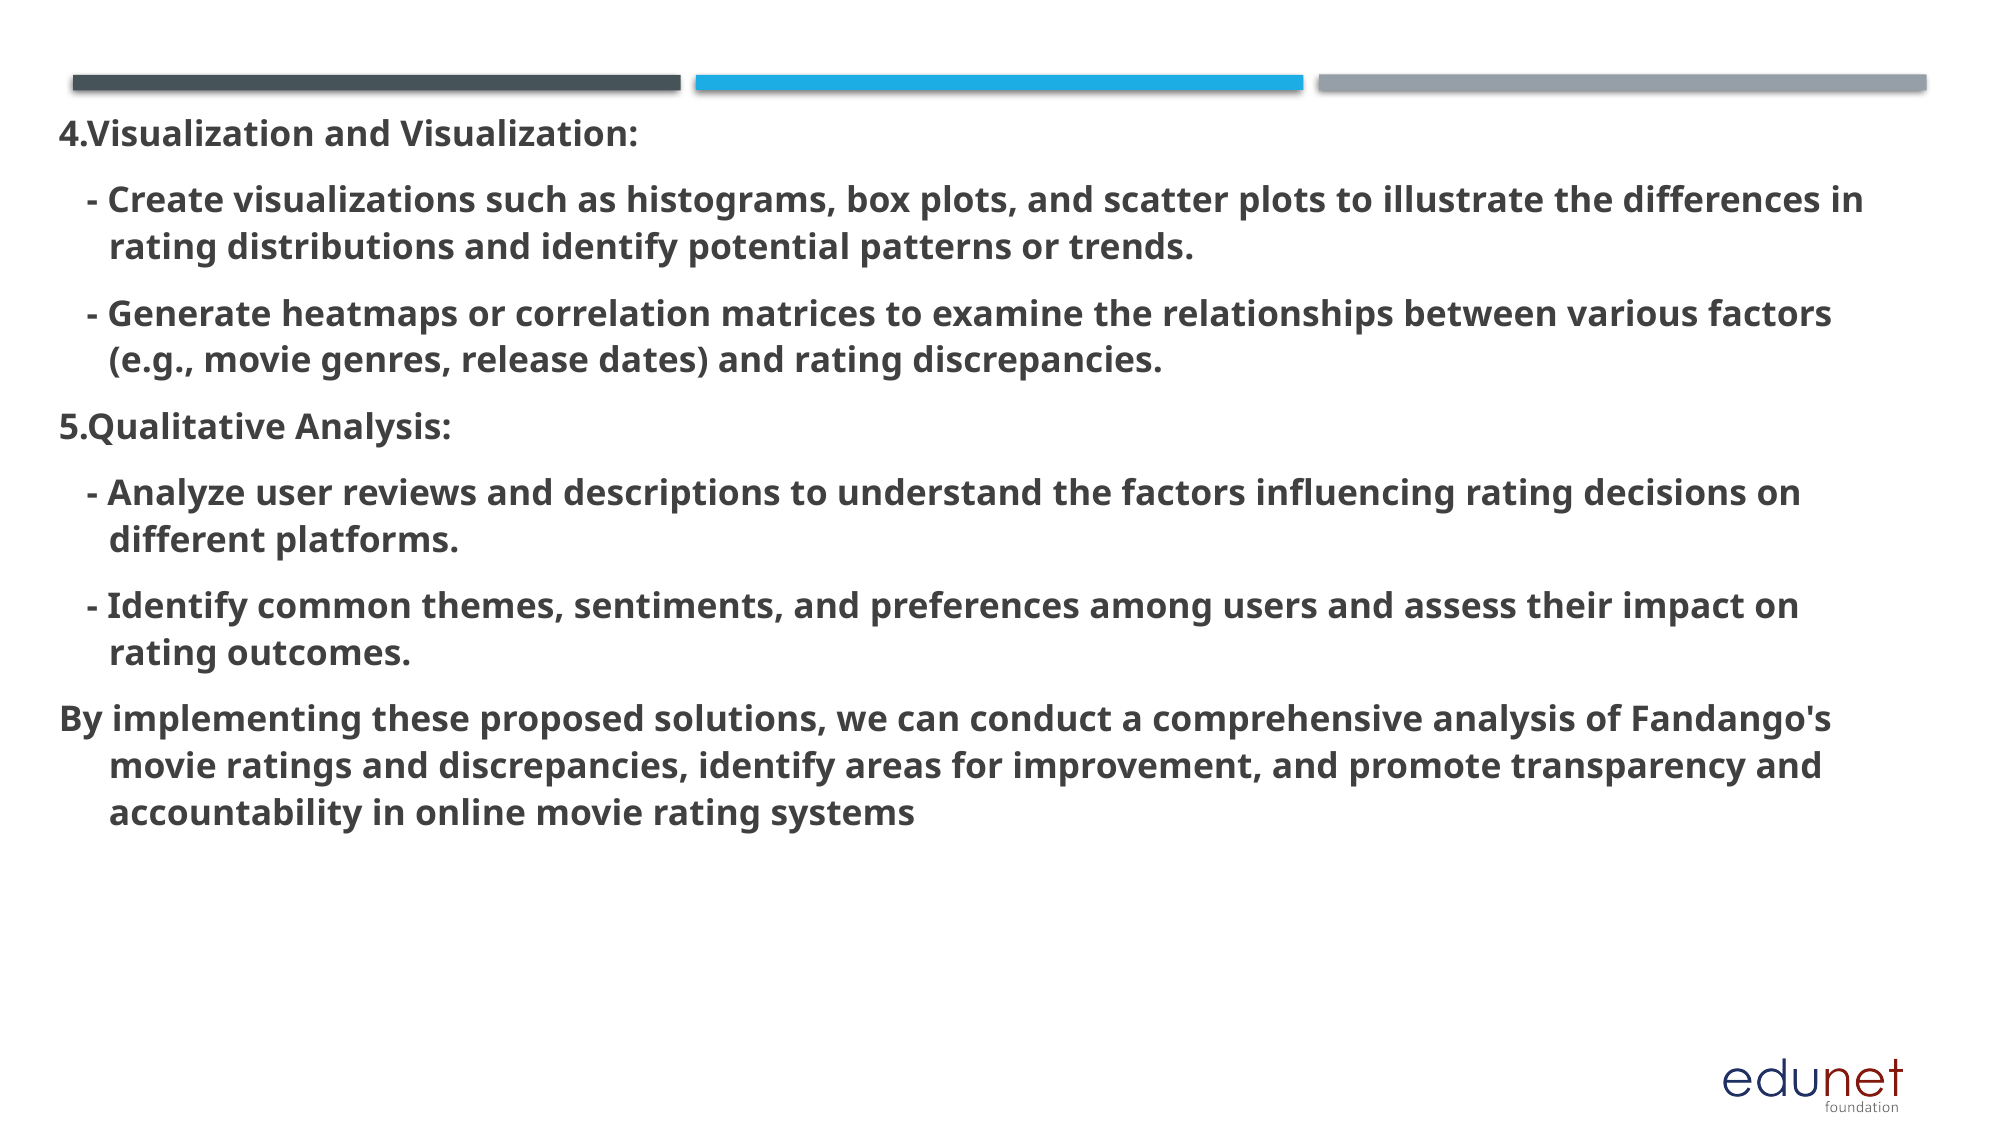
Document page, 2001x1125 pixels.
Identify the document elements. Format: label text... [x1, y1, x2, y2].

picture [1719, 1056, 1905, 1116]
list 4.Visualization and Visualization: - Create visualizations such as histograms, box plots, and scatter plots to illustrate the differences in rating distributions and identify potential patterns or trends. - Generate heatmaps or correlation matrices to examine the relationships between various factors (e.g., movie genres, release dates) and rating discrepancies. 5.Qualitative Analysis: - Analyze user reviews and descriptions to understand the factors influencing rating decisions on different platforms. - Identify common themes, sentiments, and preferences among users and assess their impact on rating outcomes. By implementing these proposed solutions, we can conduct a comprehensive analysis of Fandango's movie ratings and discrepancies, identify areas for improvement, and promote transparency and accountability in online movie rating systems [43, 0, 1912, 940]
